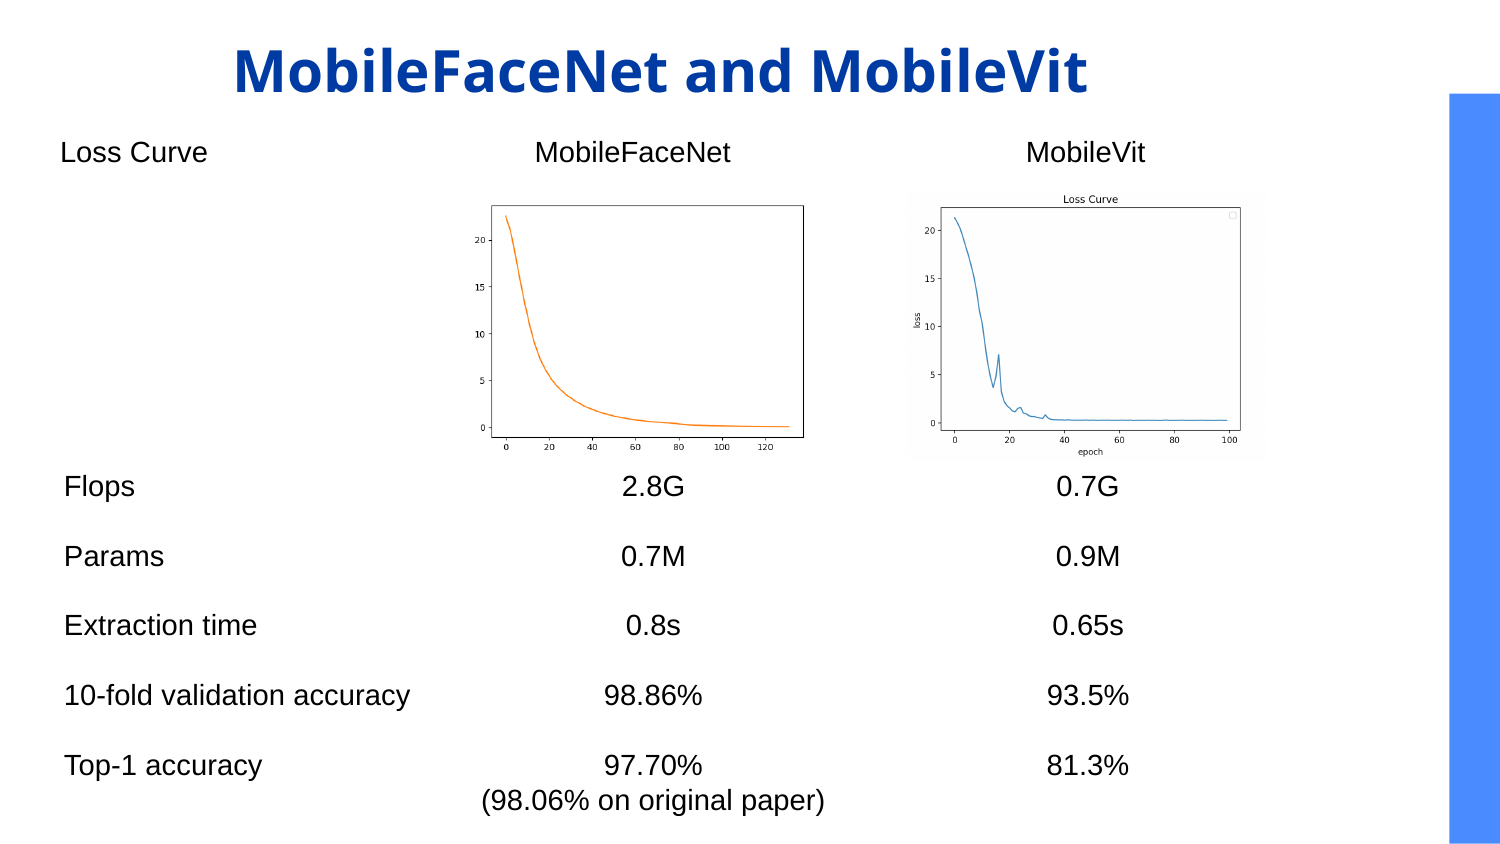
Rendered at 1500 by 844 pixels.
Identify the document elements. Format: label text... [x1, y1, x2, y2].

text_box Flops Params Extraction time 10-fold validation accuracy Top-1 accuracy [49, 459, 458, 789]
picture [906, 190, 1267, 462]
text_box 0.7G 0.9M 0.65s 93.5% 81.3% [1031, 469, 1145, 789]
text_box 2.8G 0.7M 0.8s 98.86% 97.70% (98.06% on original paper) [466, 477, 841, 824]
title MobileFaceNet and MobileVit [217, 19, 1483, 126]
text_box Loss Curve MobileFaceNet MobileVit [45, 125, 1384, 176]
picture [441, 168, 843, 470]
